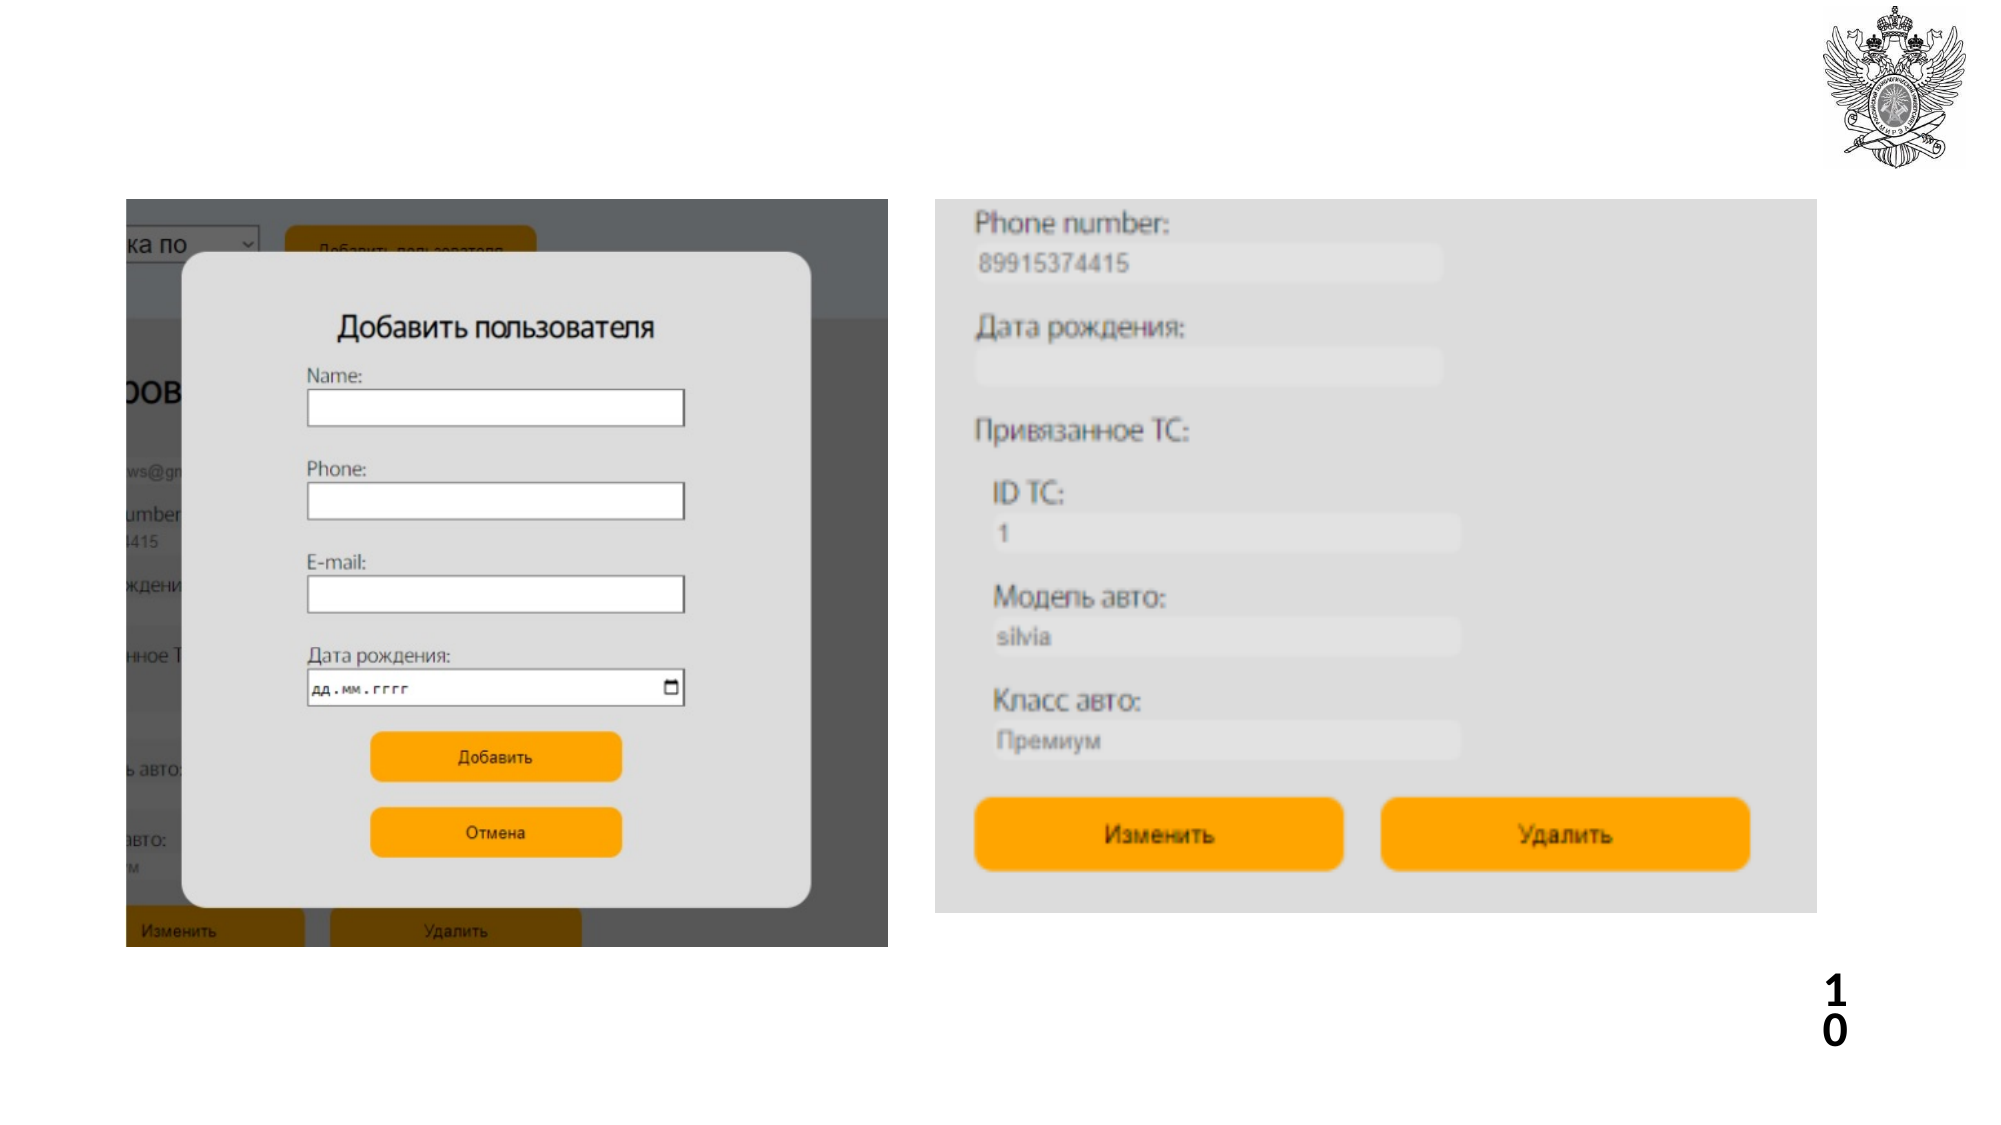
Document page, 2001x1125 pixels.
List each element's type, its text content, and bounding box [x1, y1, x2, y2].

picture [1823, 6, 1966, 169]
slide_number 10 [1816, 966, 1855, 1125]
picture [124, 199, 888, 948]
picture [934, 199, 1817, 913]
